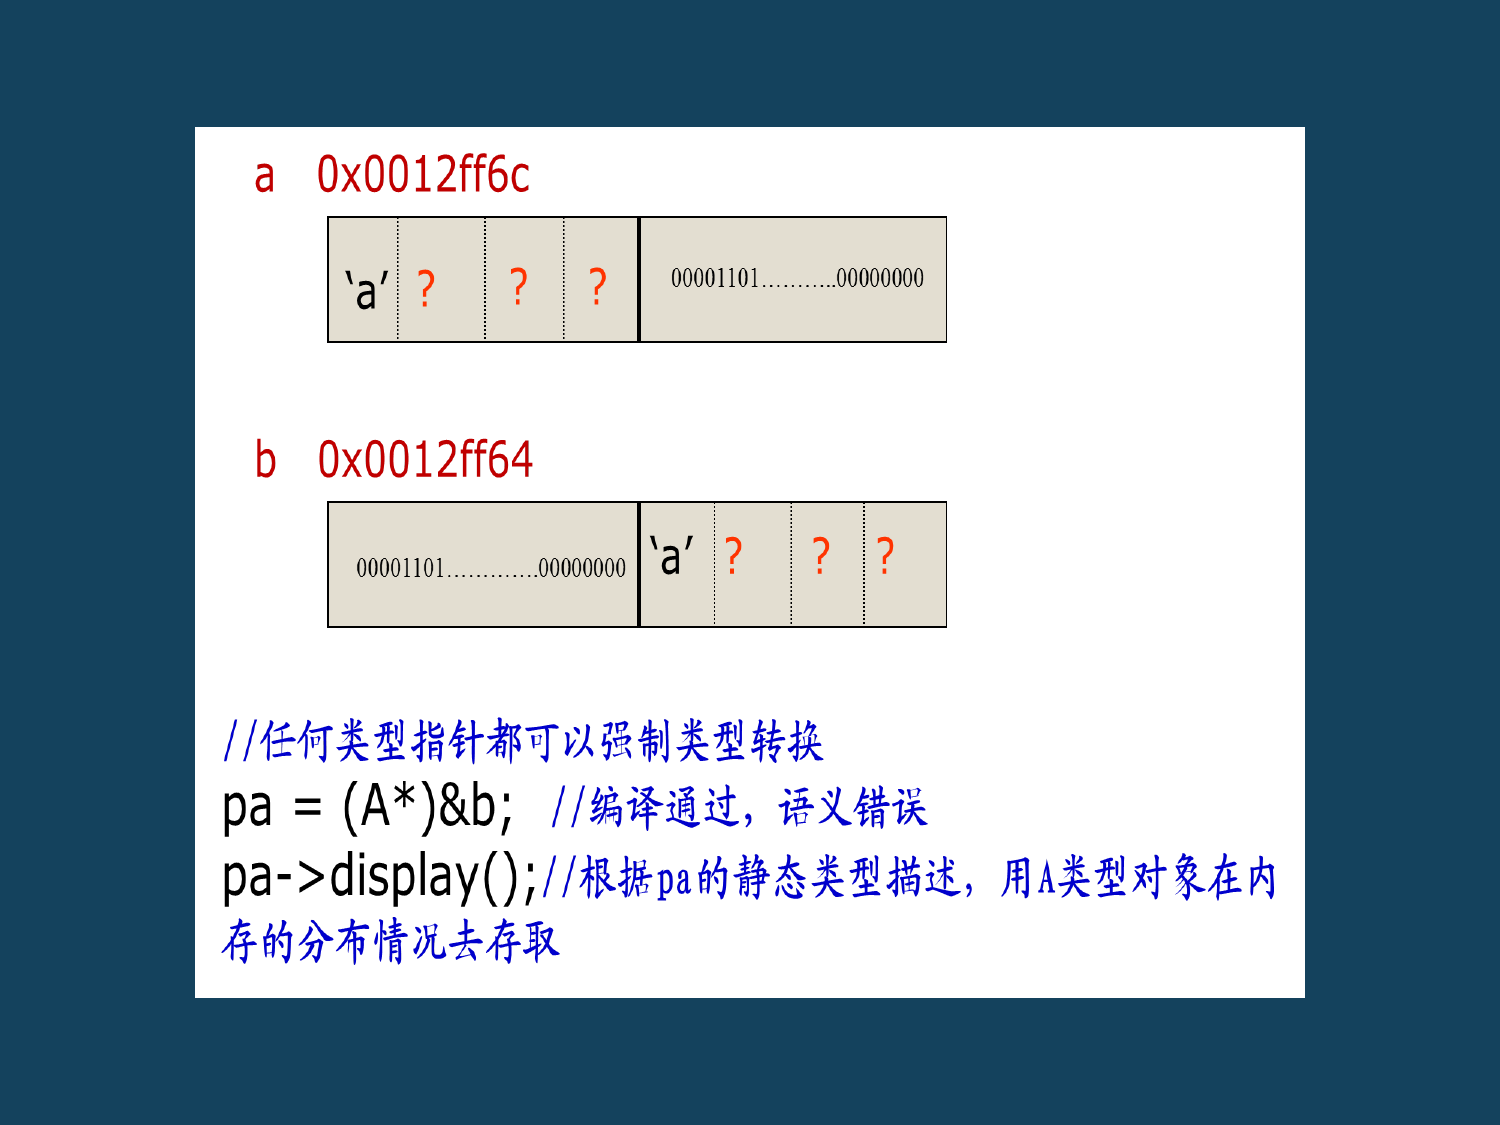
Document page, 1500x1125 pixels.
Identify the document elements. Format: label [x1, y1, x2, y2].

picture [194, 126, 1305, 998]
